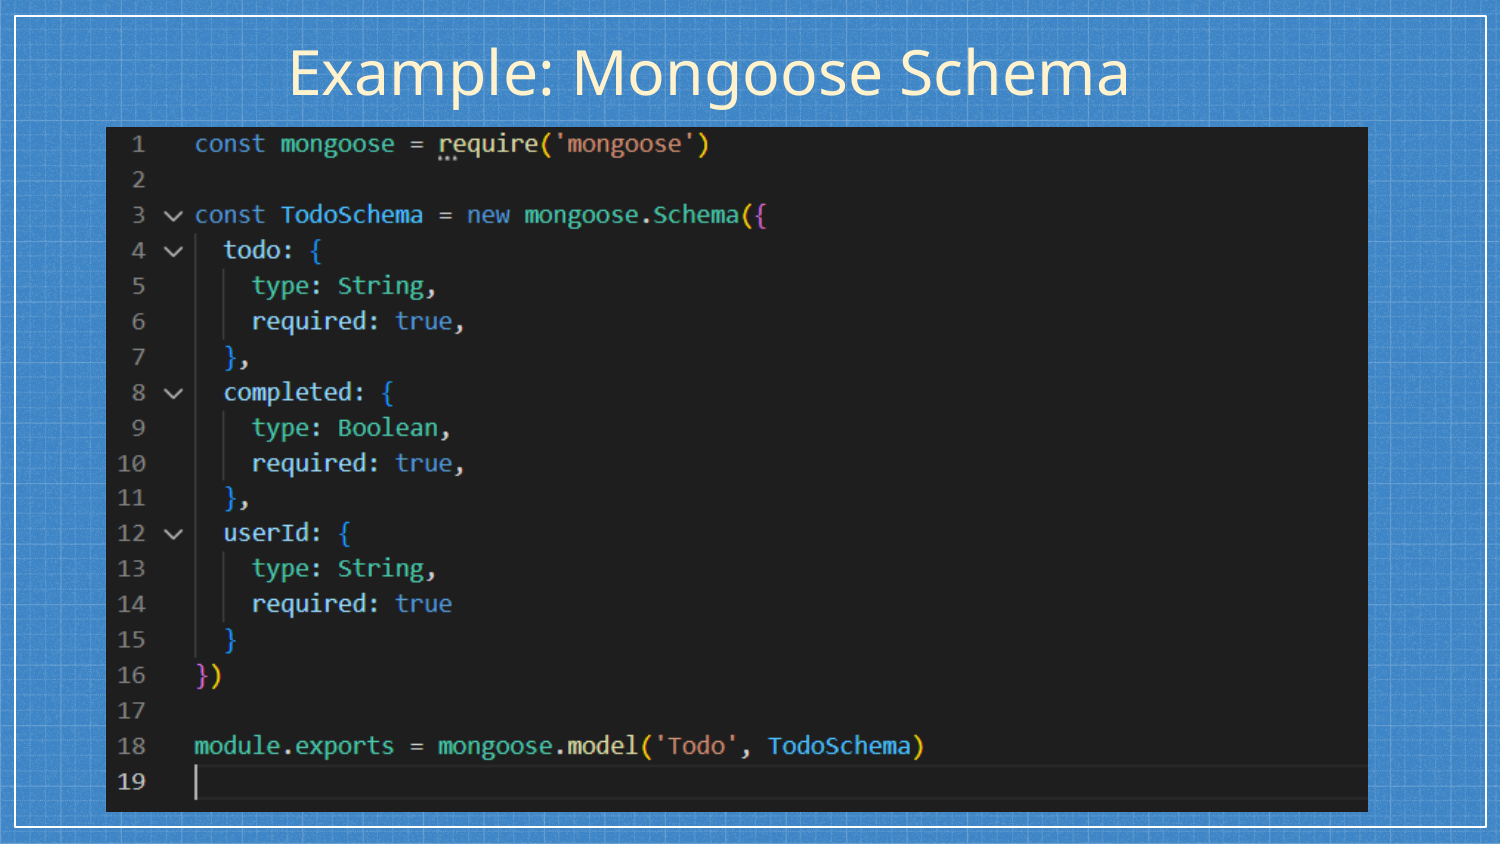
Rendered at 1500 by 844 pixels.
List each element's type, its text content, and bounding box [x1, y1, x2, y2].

title Example: Mongoose Schema [34, 17, 1385, 86]
picture [0, 0, 1500, 844]
